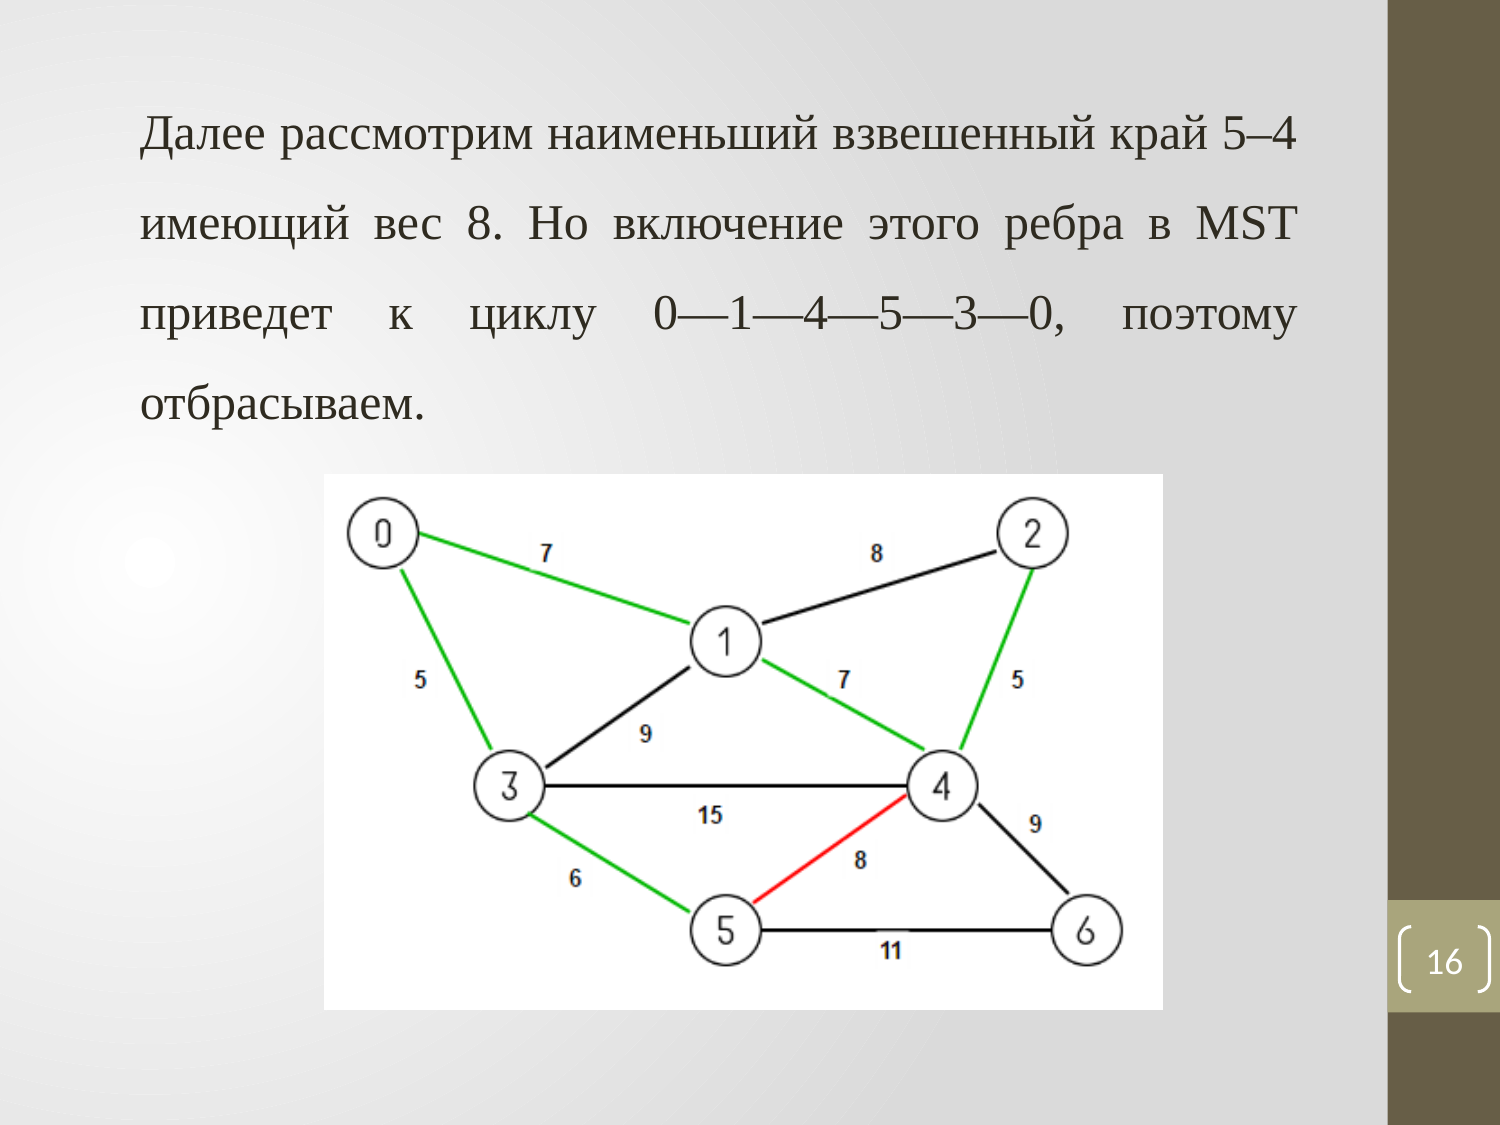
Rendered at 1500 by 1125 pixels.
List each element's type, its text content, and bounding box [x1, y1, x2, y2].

slide_number 16 [1397, 925, 1492, 994]
picture [324, 474, 1163, 1011]
text_box Далее рассмотрим наименьший взвешенный край 5–4 имеющий вес 8. Но включение этого ребра в MST приведет к циклу 0—1—4—5—3—0, поэтому отбрасываем. [124, 62, 1313, 438]
